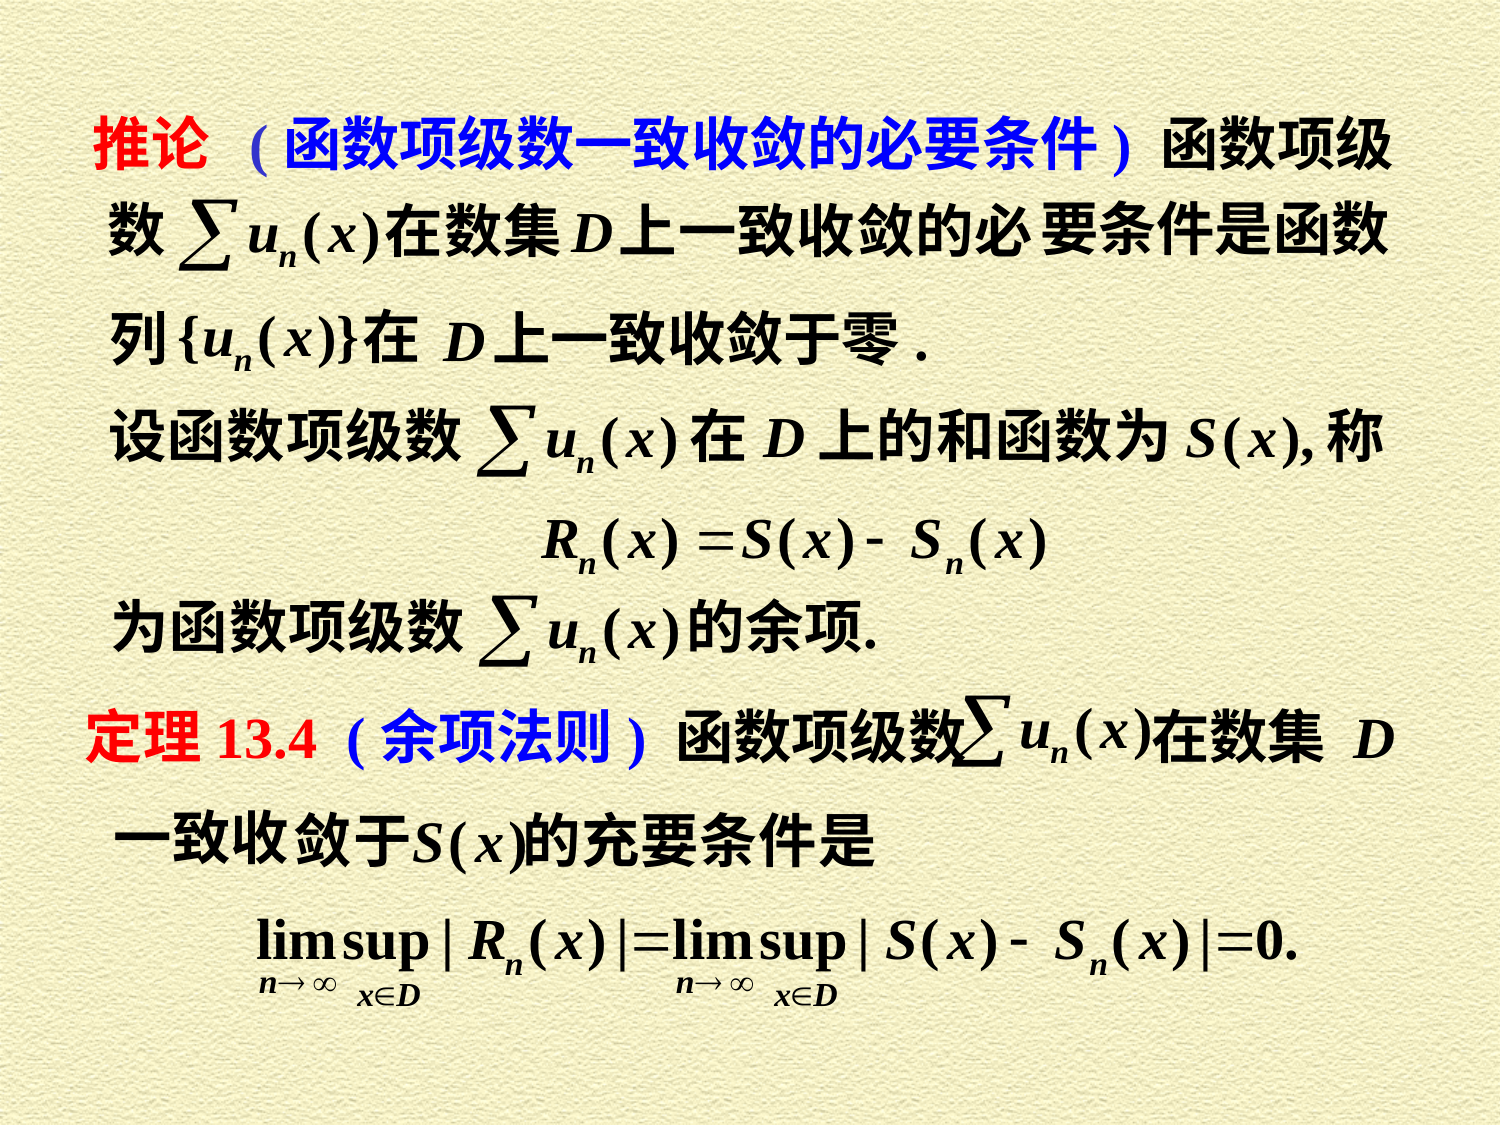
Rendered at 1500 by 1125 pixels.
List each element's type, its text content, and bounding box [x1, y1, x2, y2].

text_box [95, 692, 1411, 778]
text_box 推论 (函数项级数一致收敛的必要条件) 函数项级 [78, 99, 1422, 185]
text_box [253, 909, 1303, 1012]
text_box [92, 184, 1412, 279]
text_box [98, 793, 880, 882]
picture [0, 0, 1500, 1125]
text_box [535, 508, 1050, 580]
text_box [93, 292, 953, 381]
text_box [111, 592, 880, 676]
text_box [108, 401, 1388, 485]
